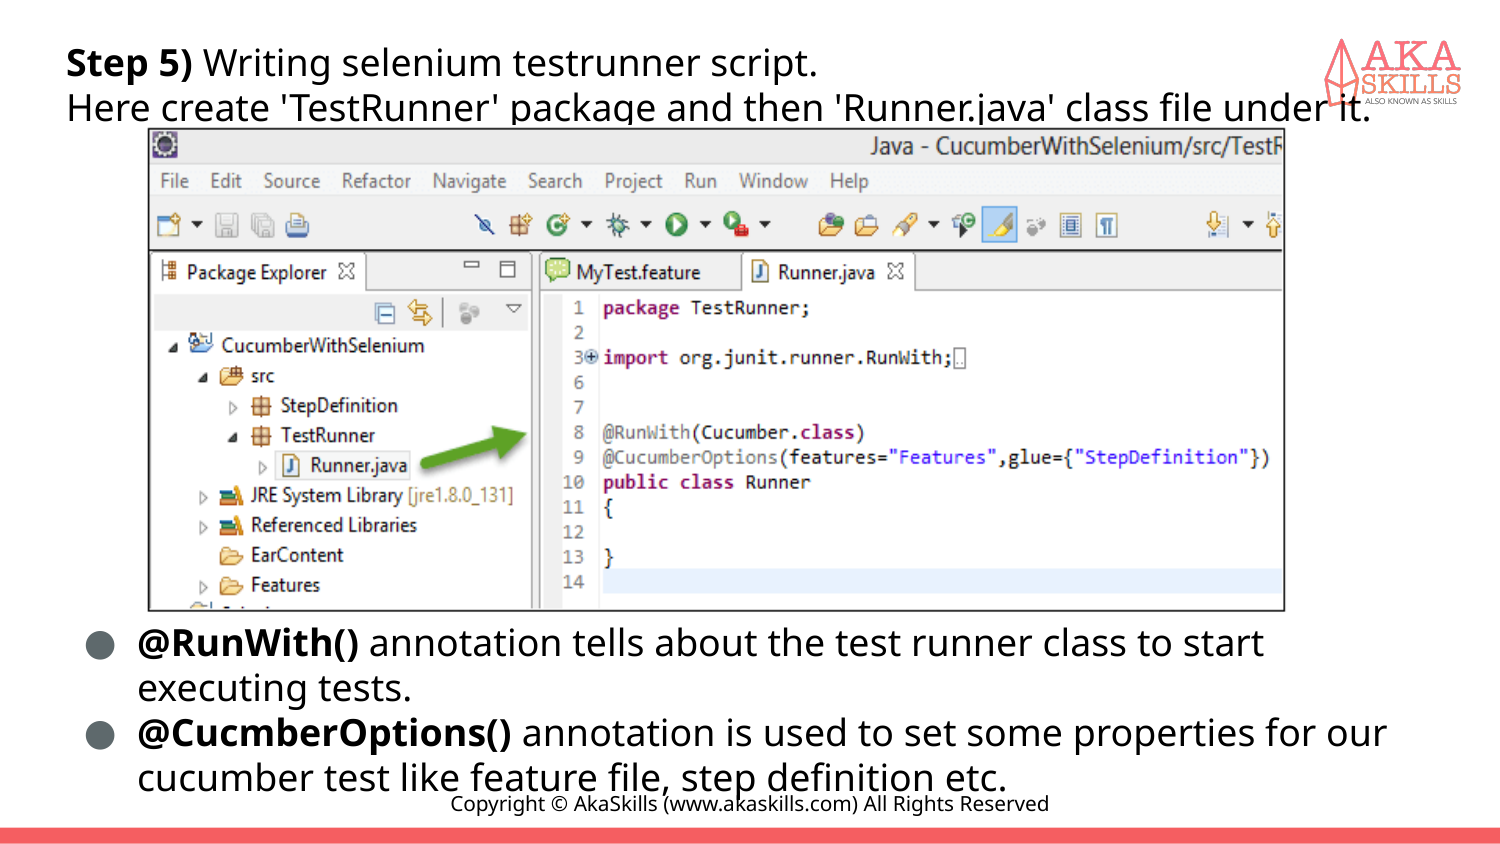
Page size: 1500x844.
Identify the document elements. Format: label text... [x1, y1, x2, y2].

list Step 5) Writing selenium testrunner script. Here create 'TestRunner' package and then 'Runner.java' class file under it. @RunWith() annotation tells about the test runner class to start executing tests. @CucmberOptions() annotation is used to set some properties for our cucumber test like feature file, step definition etc. [51, 23, 1449, 779]
picture [1449, 33, 1469, 114]
picture [145, 124, 1290, 618]
